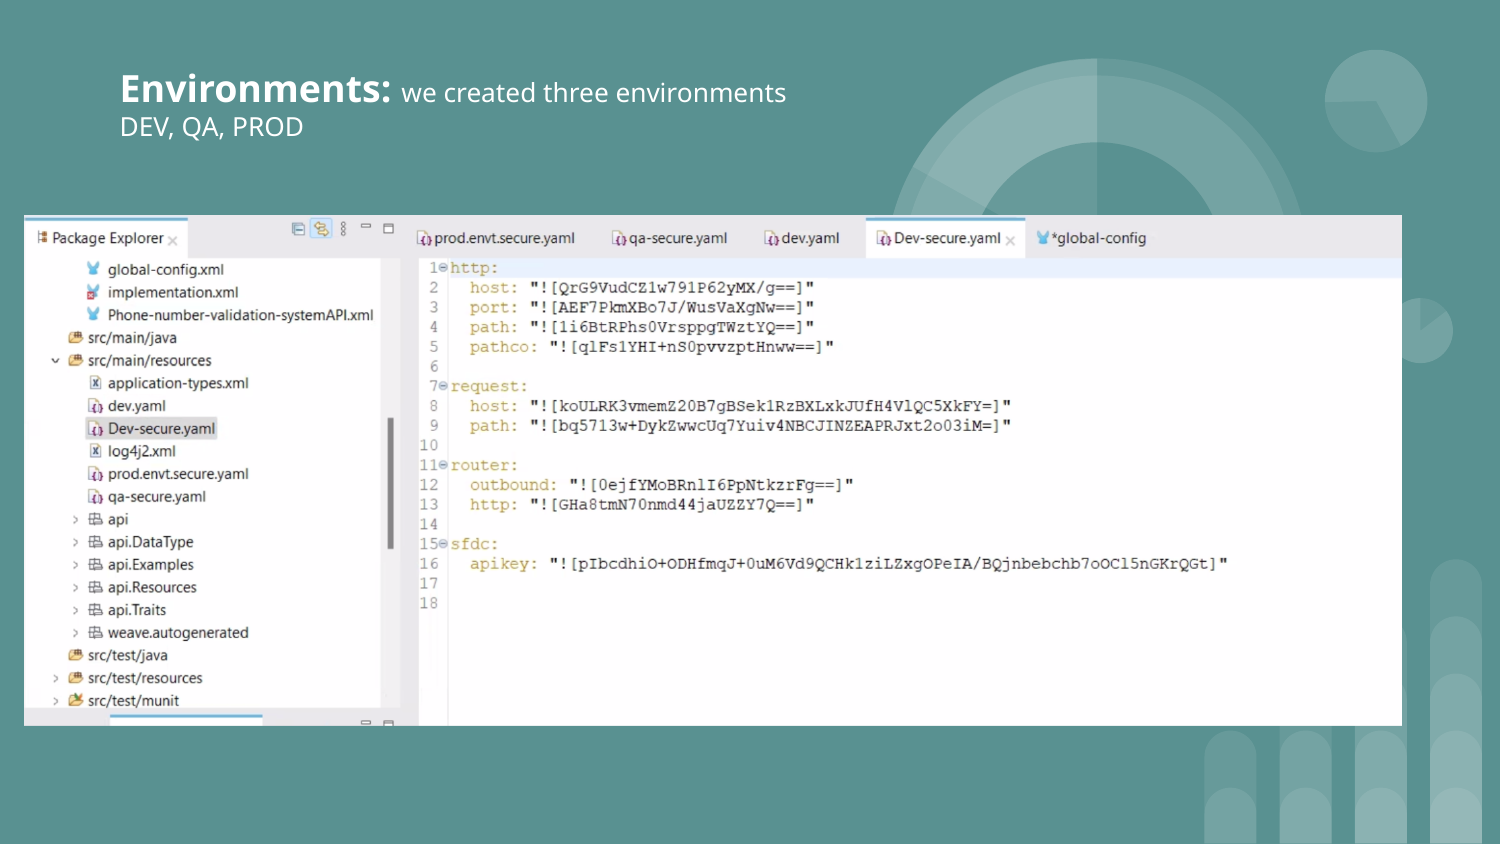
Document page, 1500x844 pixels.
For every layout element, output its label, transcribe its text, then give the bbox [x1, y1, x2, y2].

picture [24, 215, 1402, 726]
subtitle Environments: we created three environments DEV, QA, PROD [104, 49, 803, 164]
